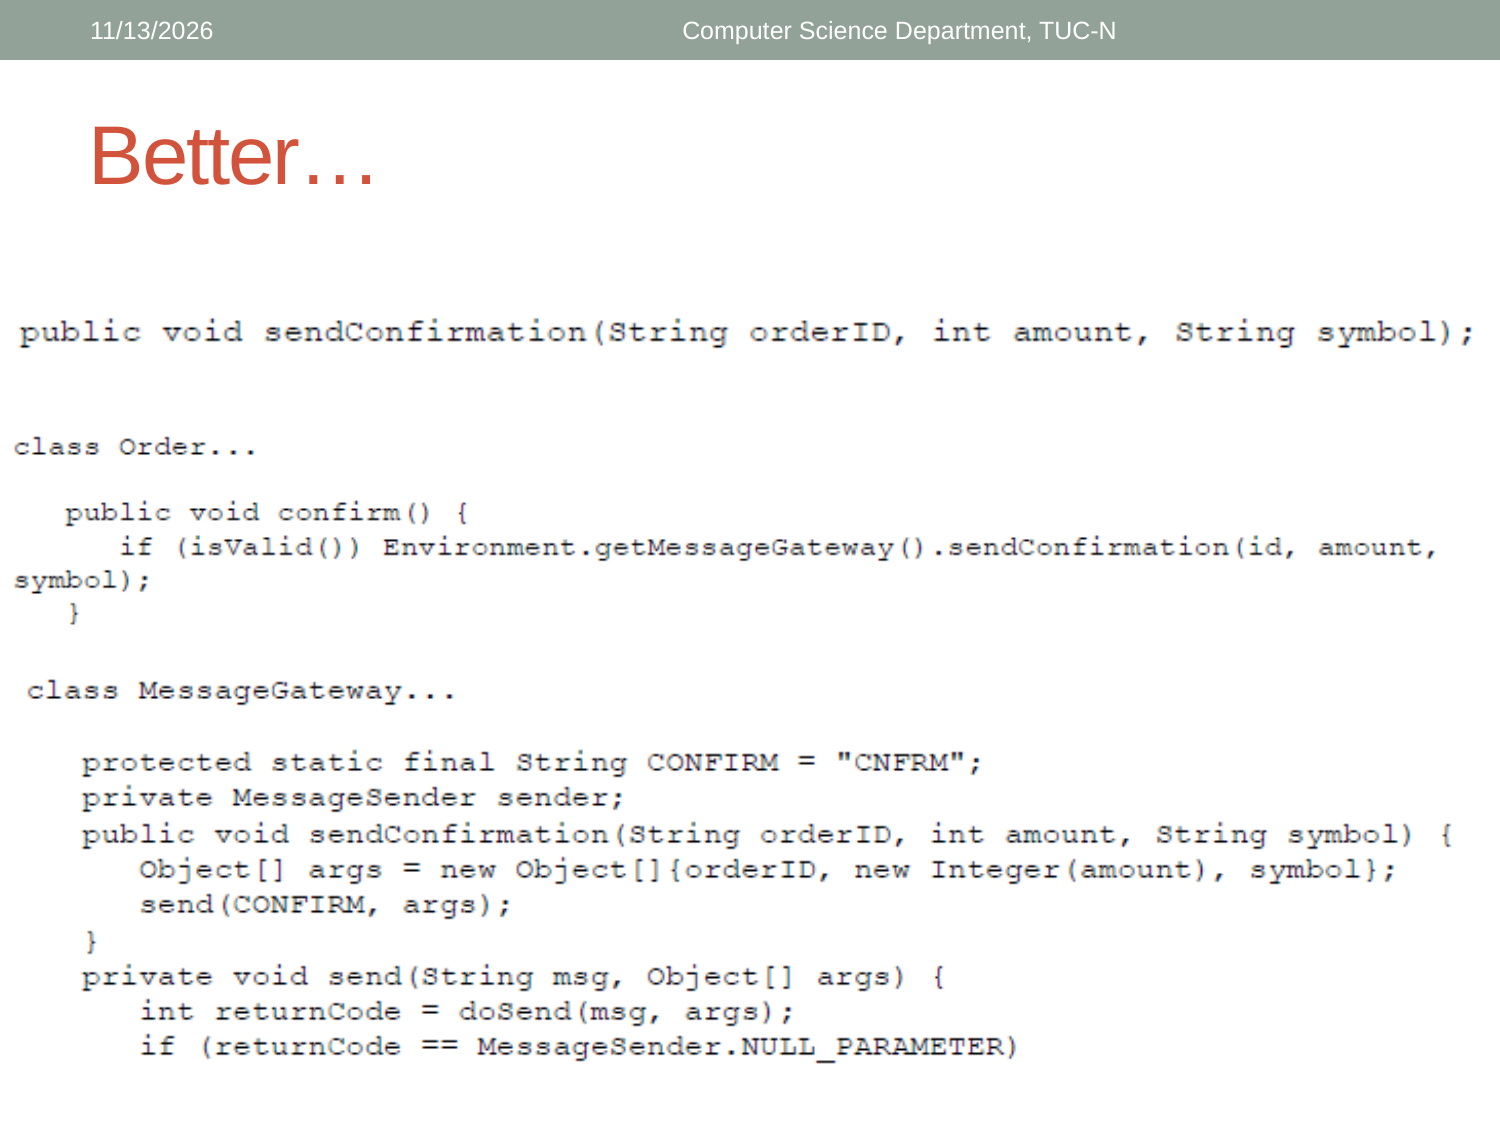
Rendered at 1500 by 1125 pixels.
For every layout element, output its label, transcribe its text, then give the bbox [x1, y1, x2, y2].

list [0, 299, 1500, 385]
picture [1, 662, 1477, 1084]
picture [0, 424, 1462, 651]
title Better… [73, 69, 1424, 233]
footer Computer Science Department, TUC-N [562, 3, 1238, 57]
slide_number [75, 3, 550, 57]
